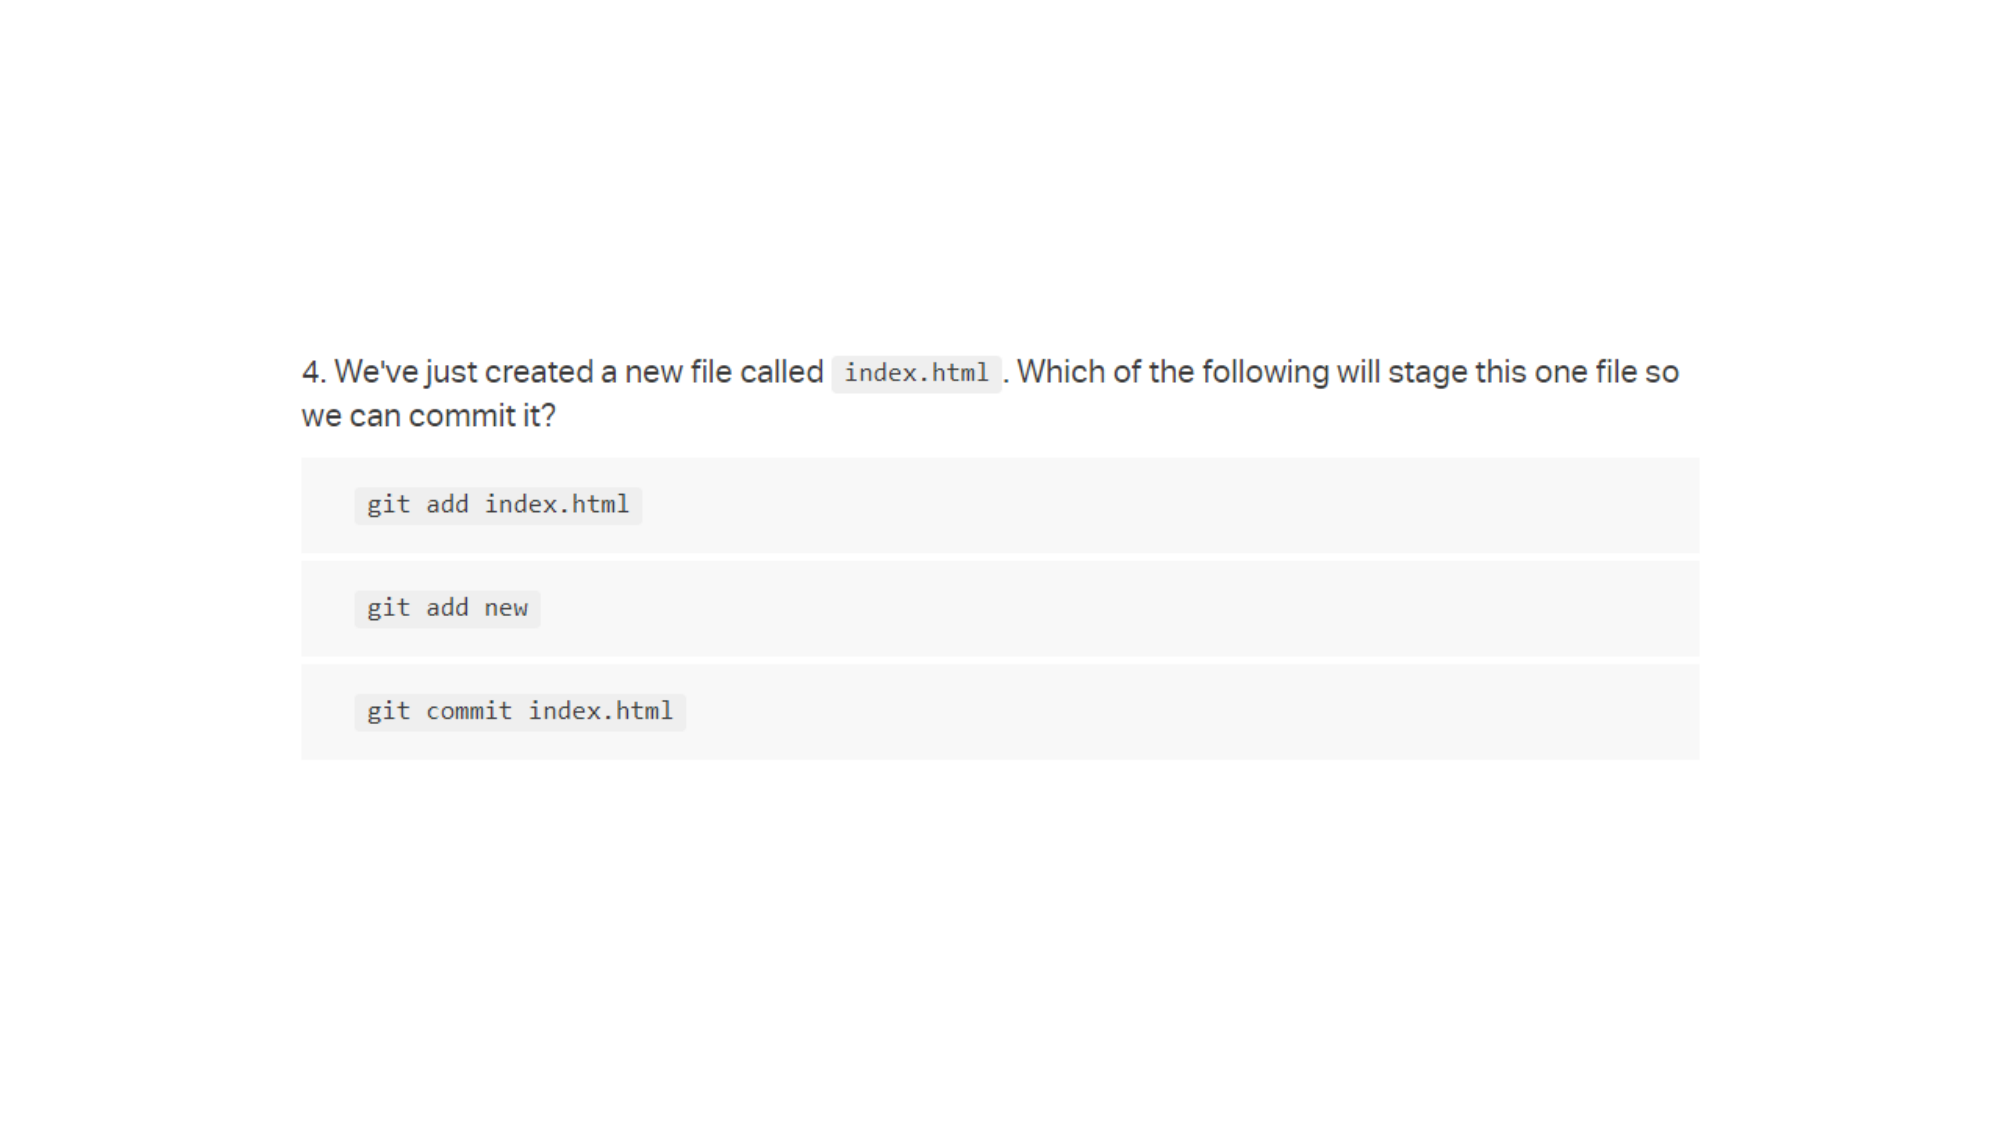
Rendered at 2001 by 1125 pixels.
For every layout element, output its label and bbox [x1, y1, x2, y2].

picture [272, 328, 1728, 797]
